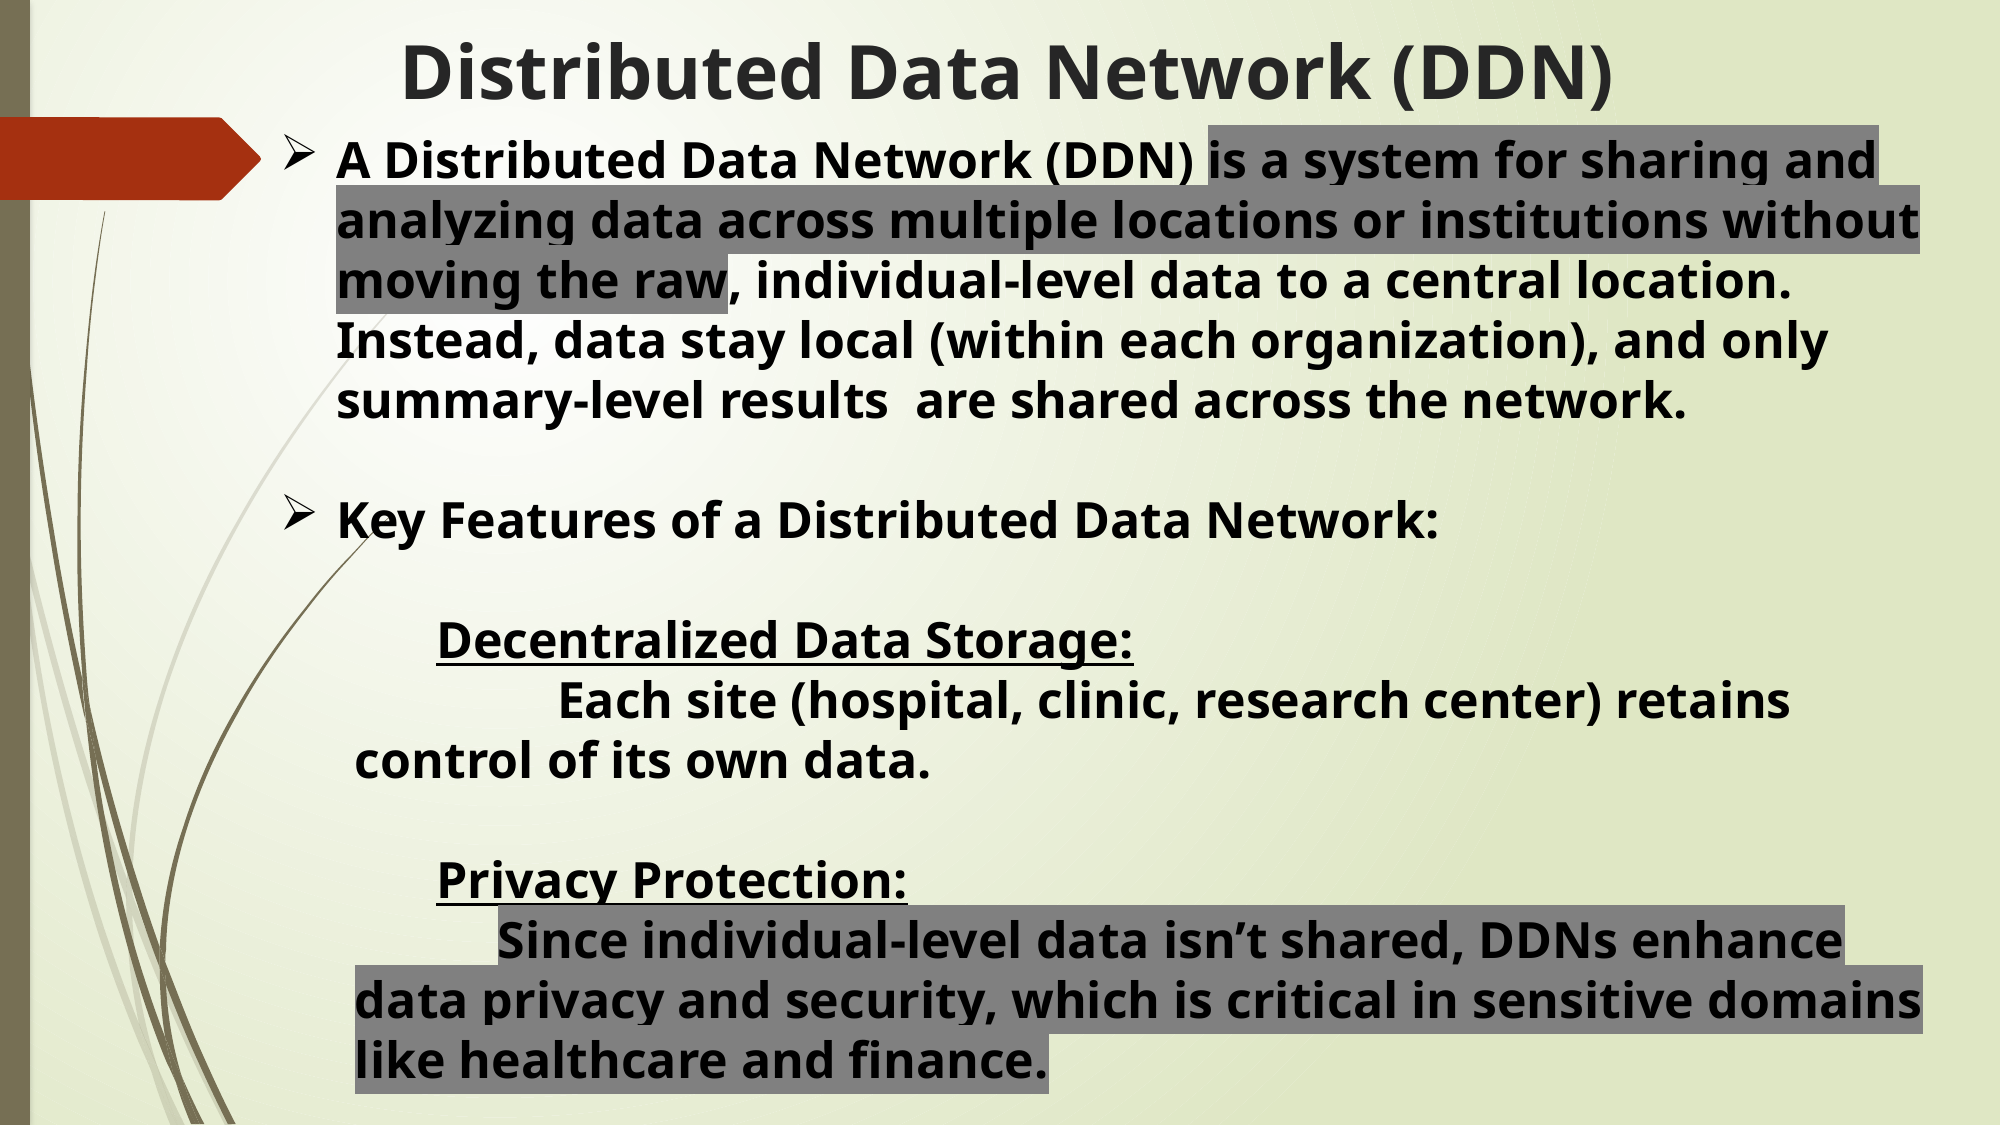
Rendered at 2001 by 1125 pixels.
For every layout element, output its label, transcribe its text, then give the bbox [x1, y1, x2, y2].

title Distributed Data Network (DDN) [276, 16, 1739, 121]
text_box A Distributed Data Network (DDN) is a system for sharing and analyzing data across multiple locations or institutions without moving the raw, individual-level data to a central location. Instead, data stay local (within each organization), and only summary-level results are shared across the network. Key Features of a Distributed Data Network: Decentralized Data Storage: Each site (hospital, clinic, research center) retains control of its own data. Privacy Protection: Since individual-level data isn’t shared, DDNs enhance data privacy and security, which is critical in sensitive domains like healthcare and finance. [265, 121, 1964, 1097]
